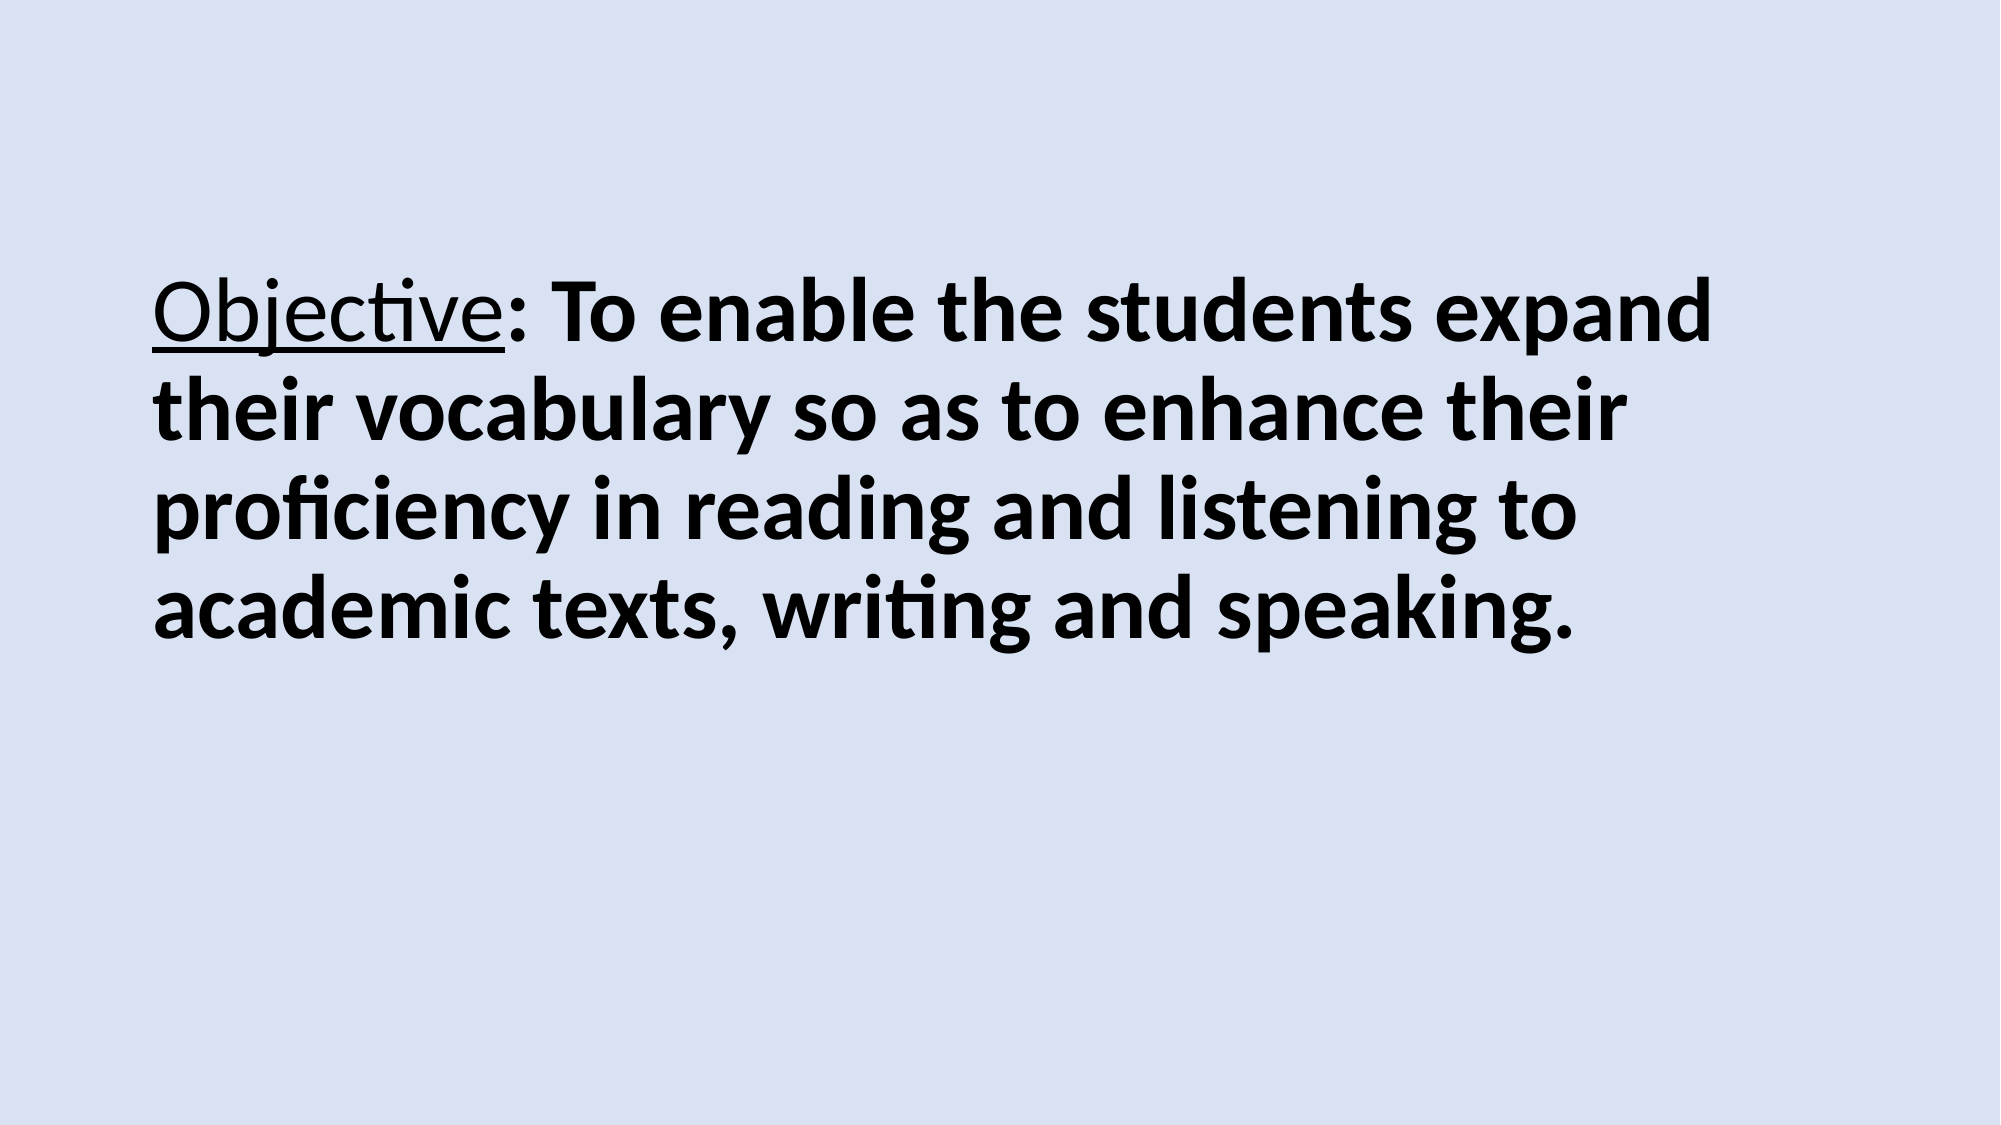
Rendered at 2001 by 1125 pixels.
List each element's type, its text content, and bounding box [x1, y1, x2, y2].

title Objective: To enable the students expand their vocabulary so as to enhance their proficiency in reading and listening to academic texts, writing and speaking. [137, 59, 1863, 861]
